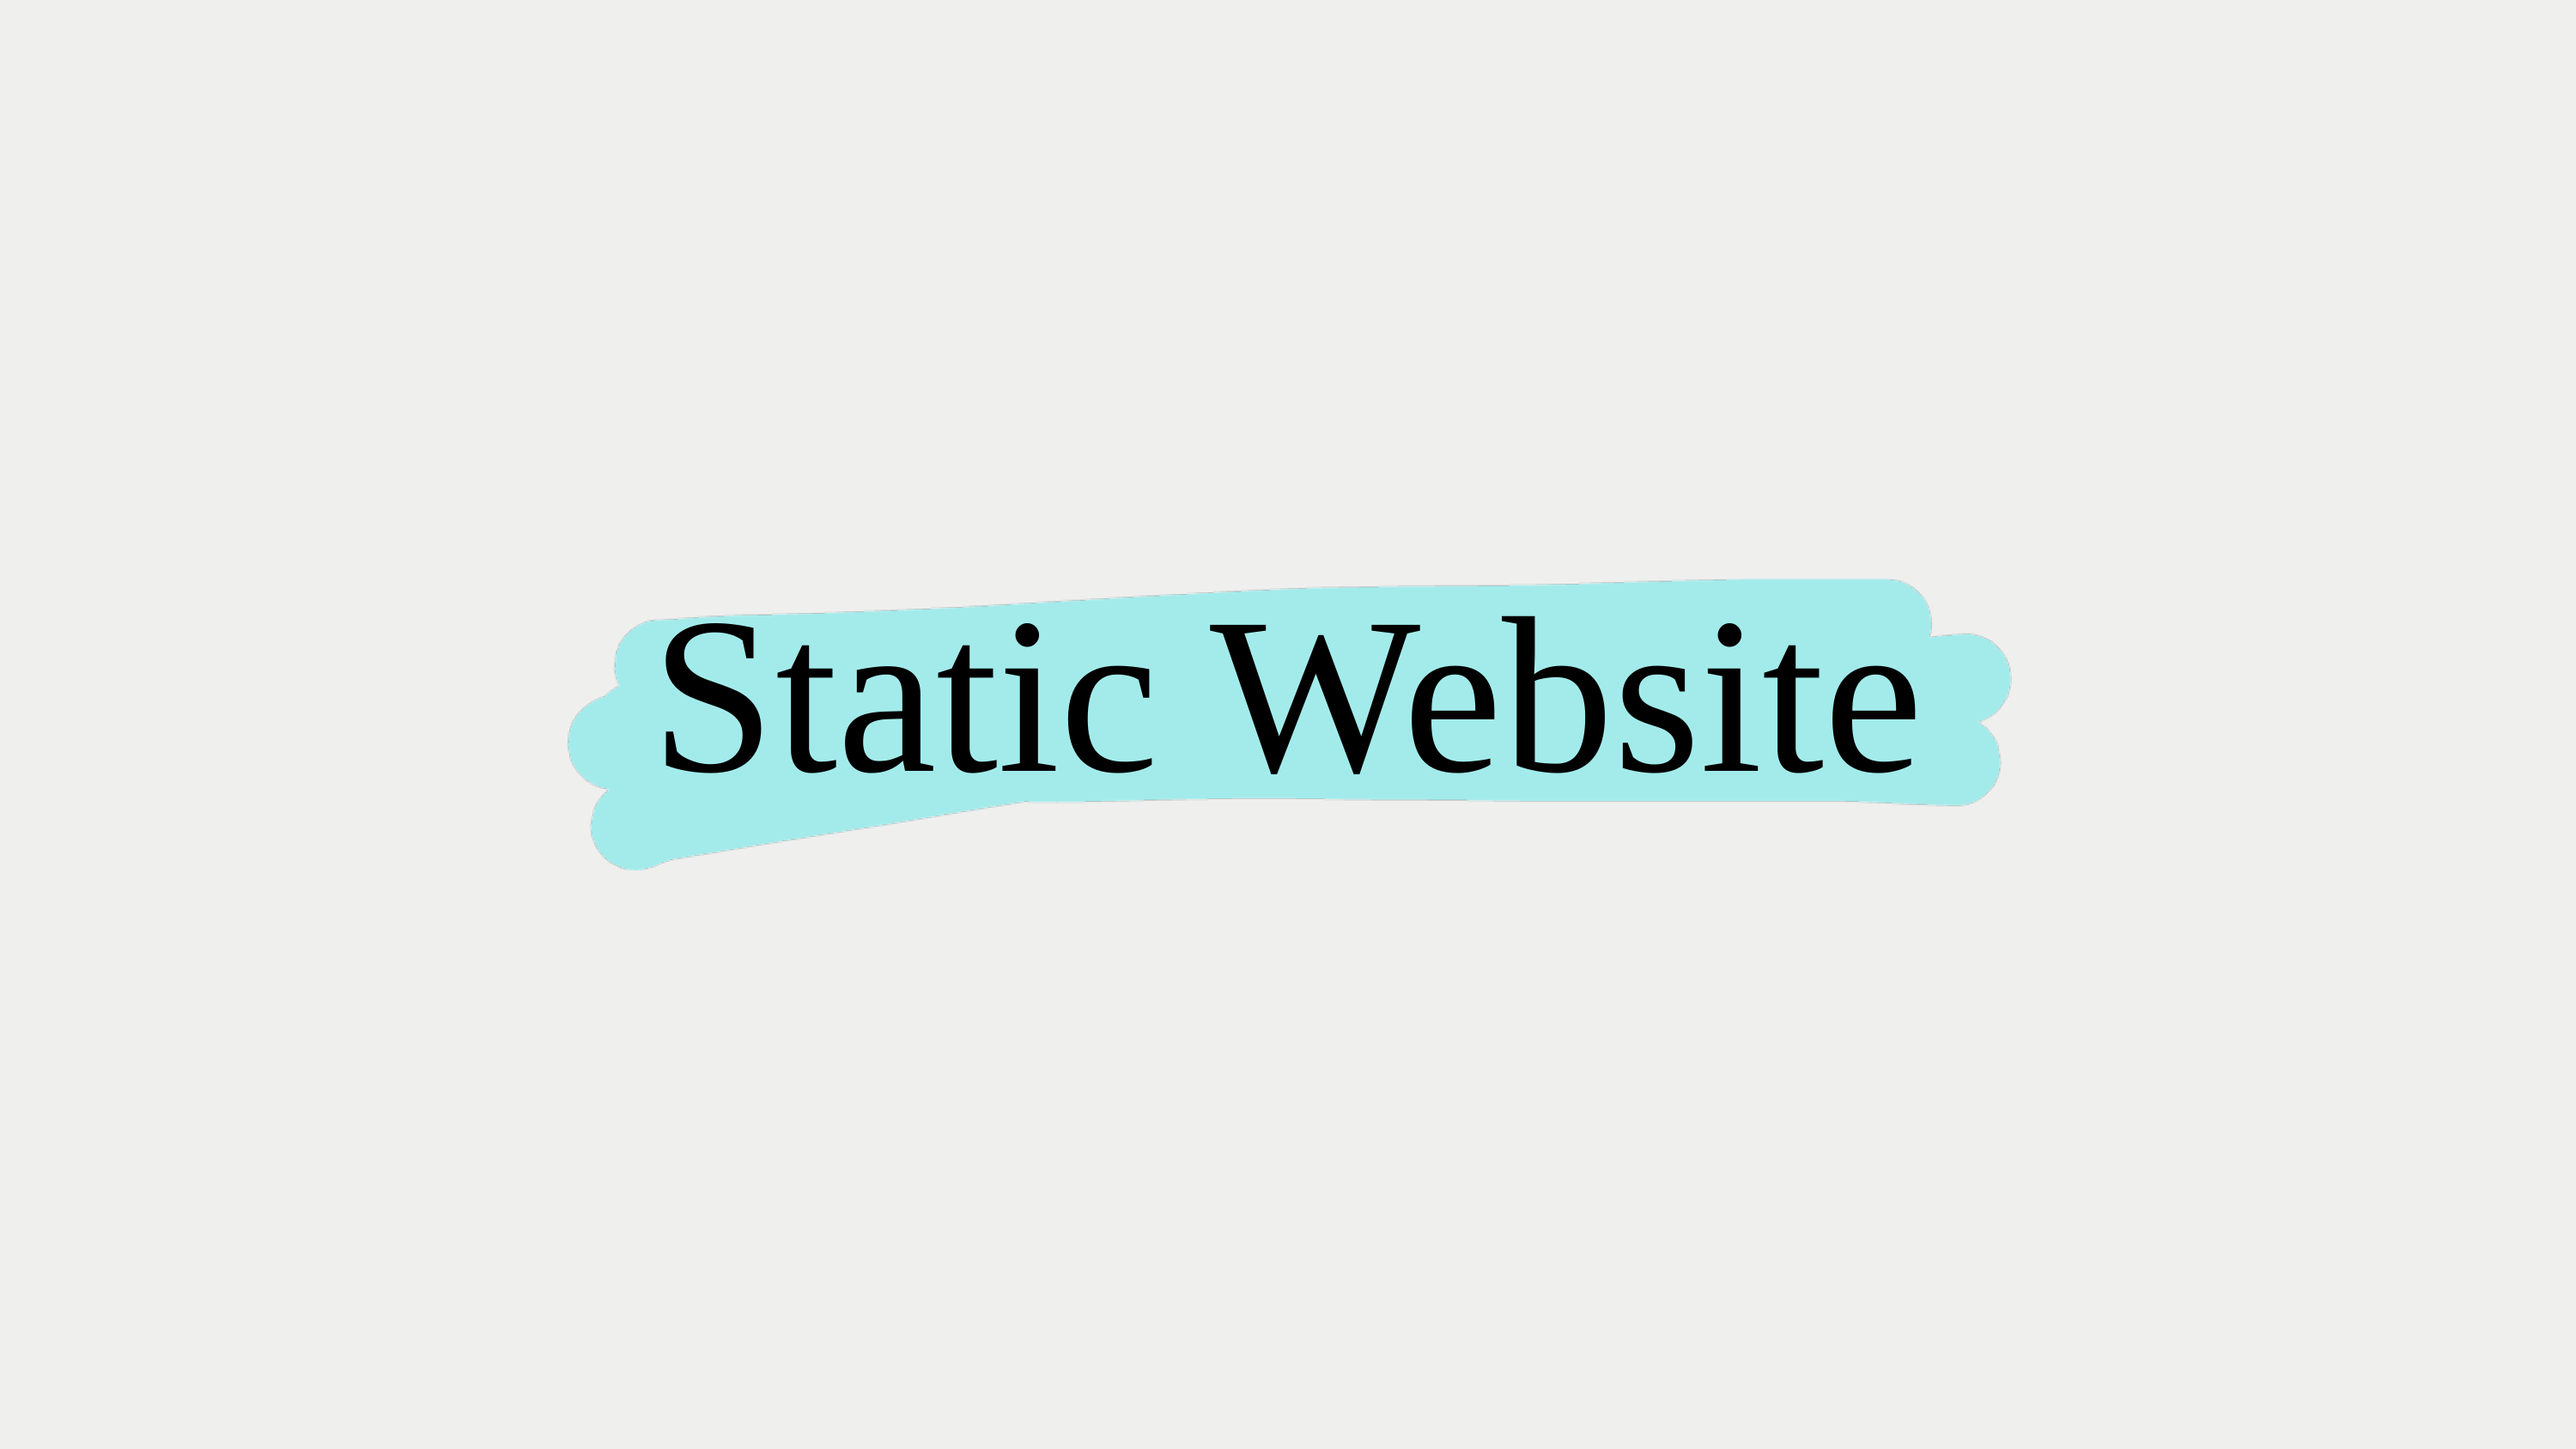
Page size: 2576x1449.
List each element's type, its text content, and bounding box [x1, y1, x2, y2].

text_box [560, 817, 2016, 870]
text_box Static Website [0, 579, 2576, 817]
